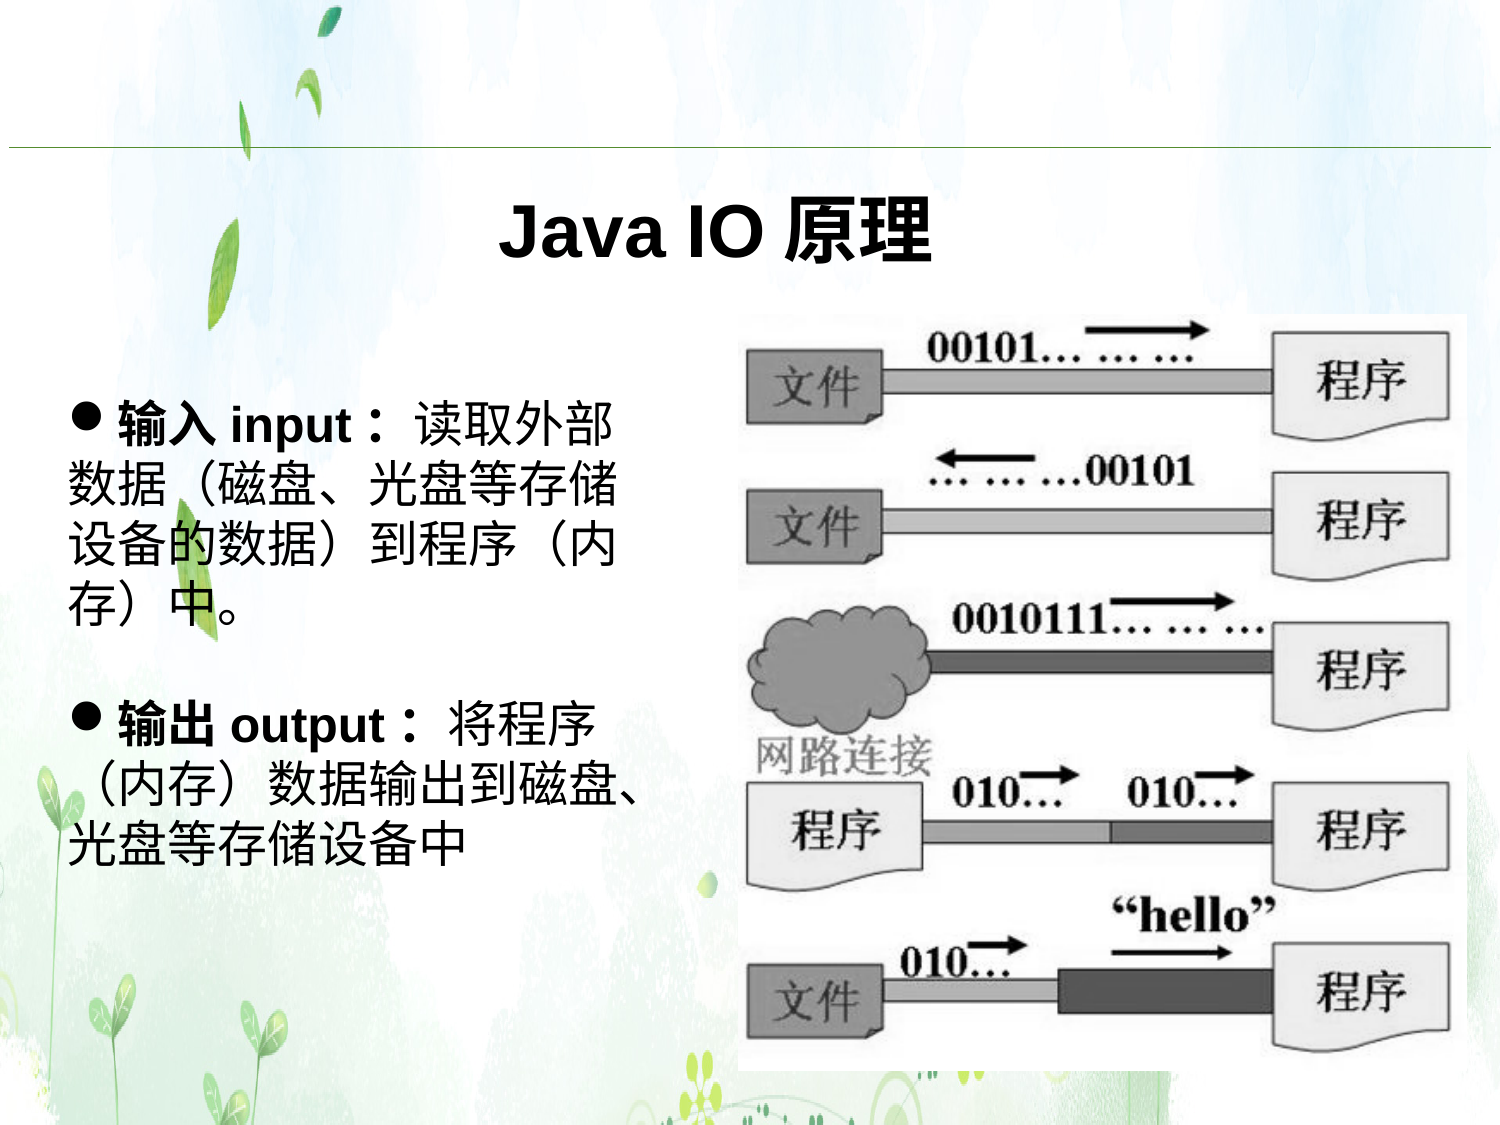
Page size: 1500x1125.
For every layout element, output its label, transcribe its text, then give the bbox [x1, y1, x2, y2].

text_box Java IO原理 [484, 175, 1016, 281]
picture [0, 0, 1500, 1125]
text_box 输入input：读取外部数据（磁盘、光盘等存储设备的数据）到程序（内存）中。 输出output：将程序（内存）数据输出到磁盘、光盘等存储设备中 [53, 385, 656, 880]
